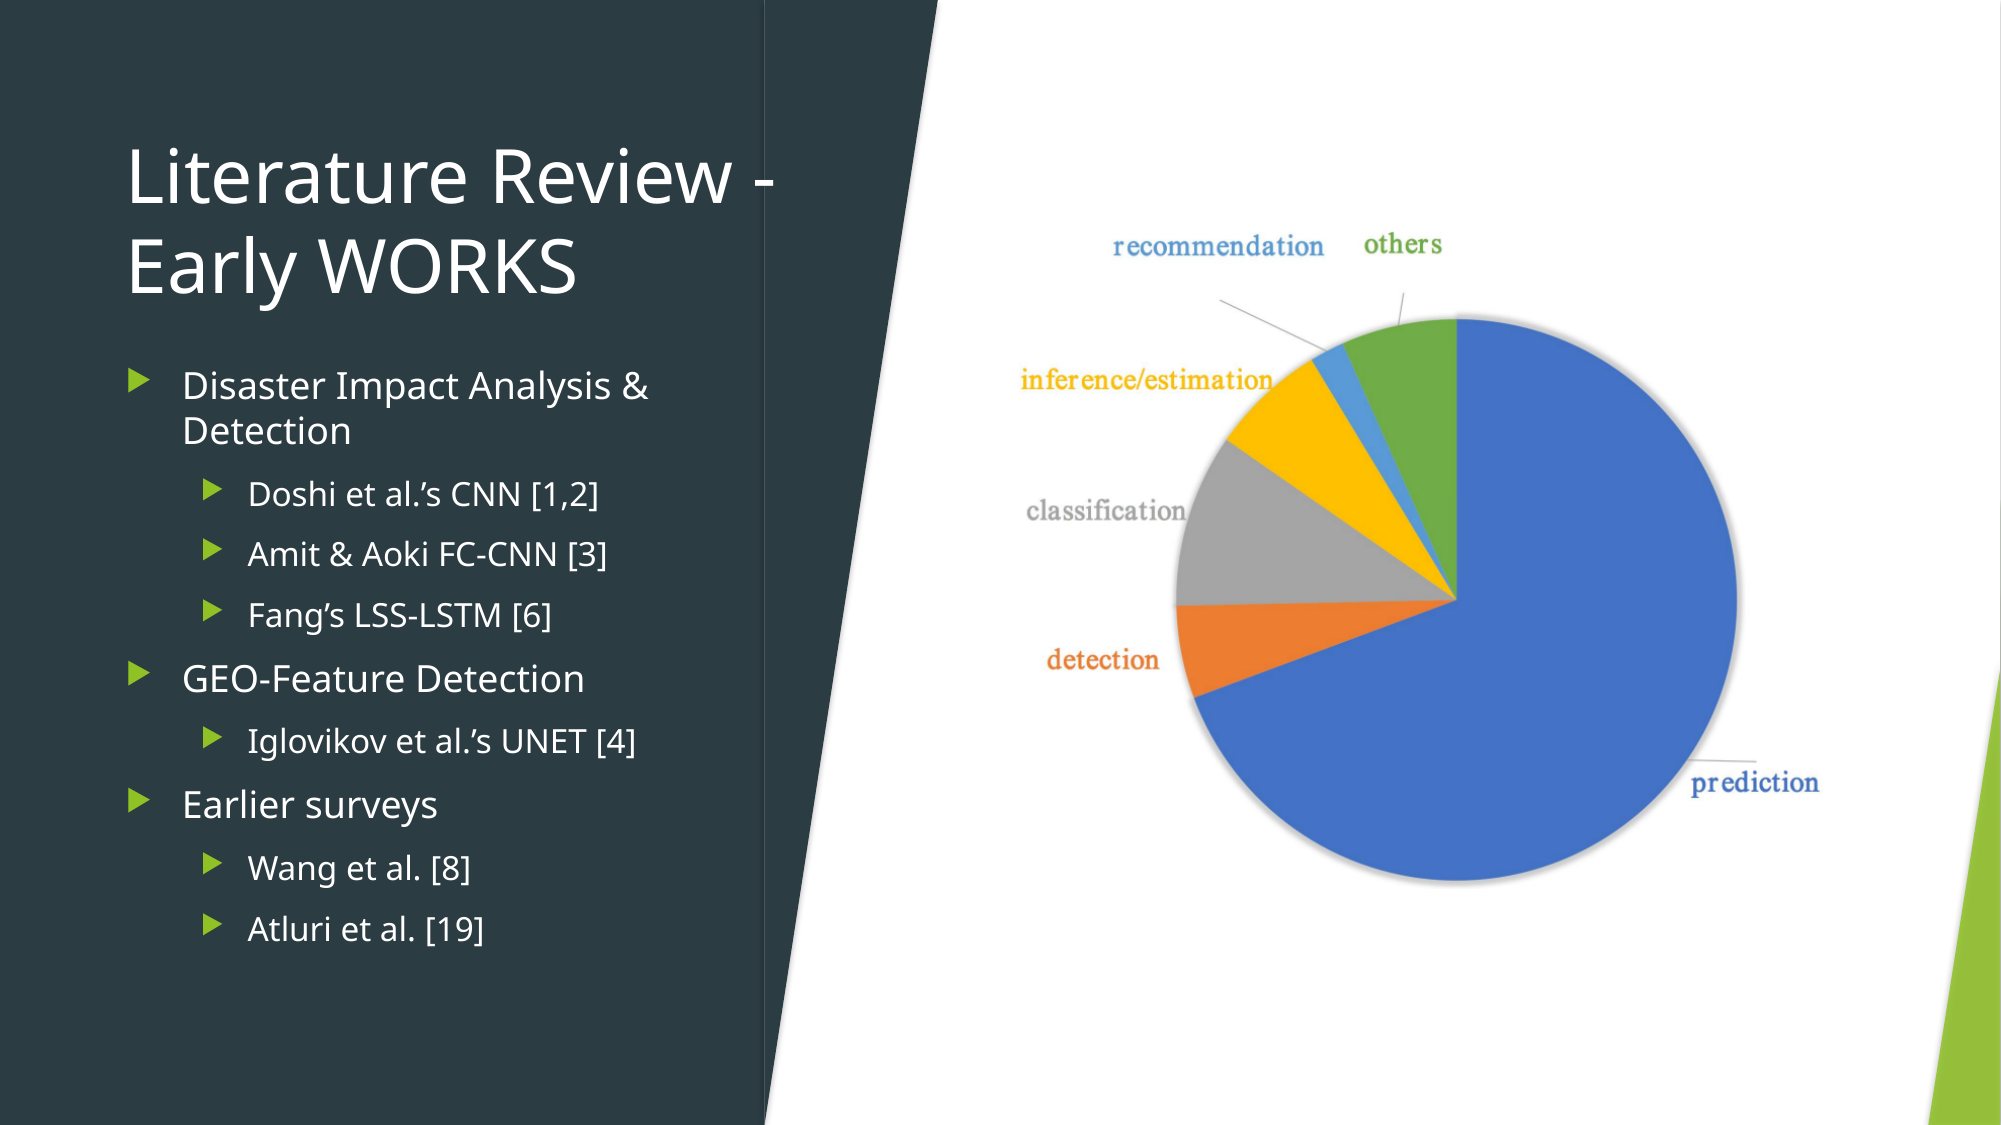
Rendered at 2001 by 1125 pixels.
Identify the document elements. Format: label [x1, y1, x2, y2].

list [999, 218, 1845, 905]
text_box [0, 0, 2000, 1125]
